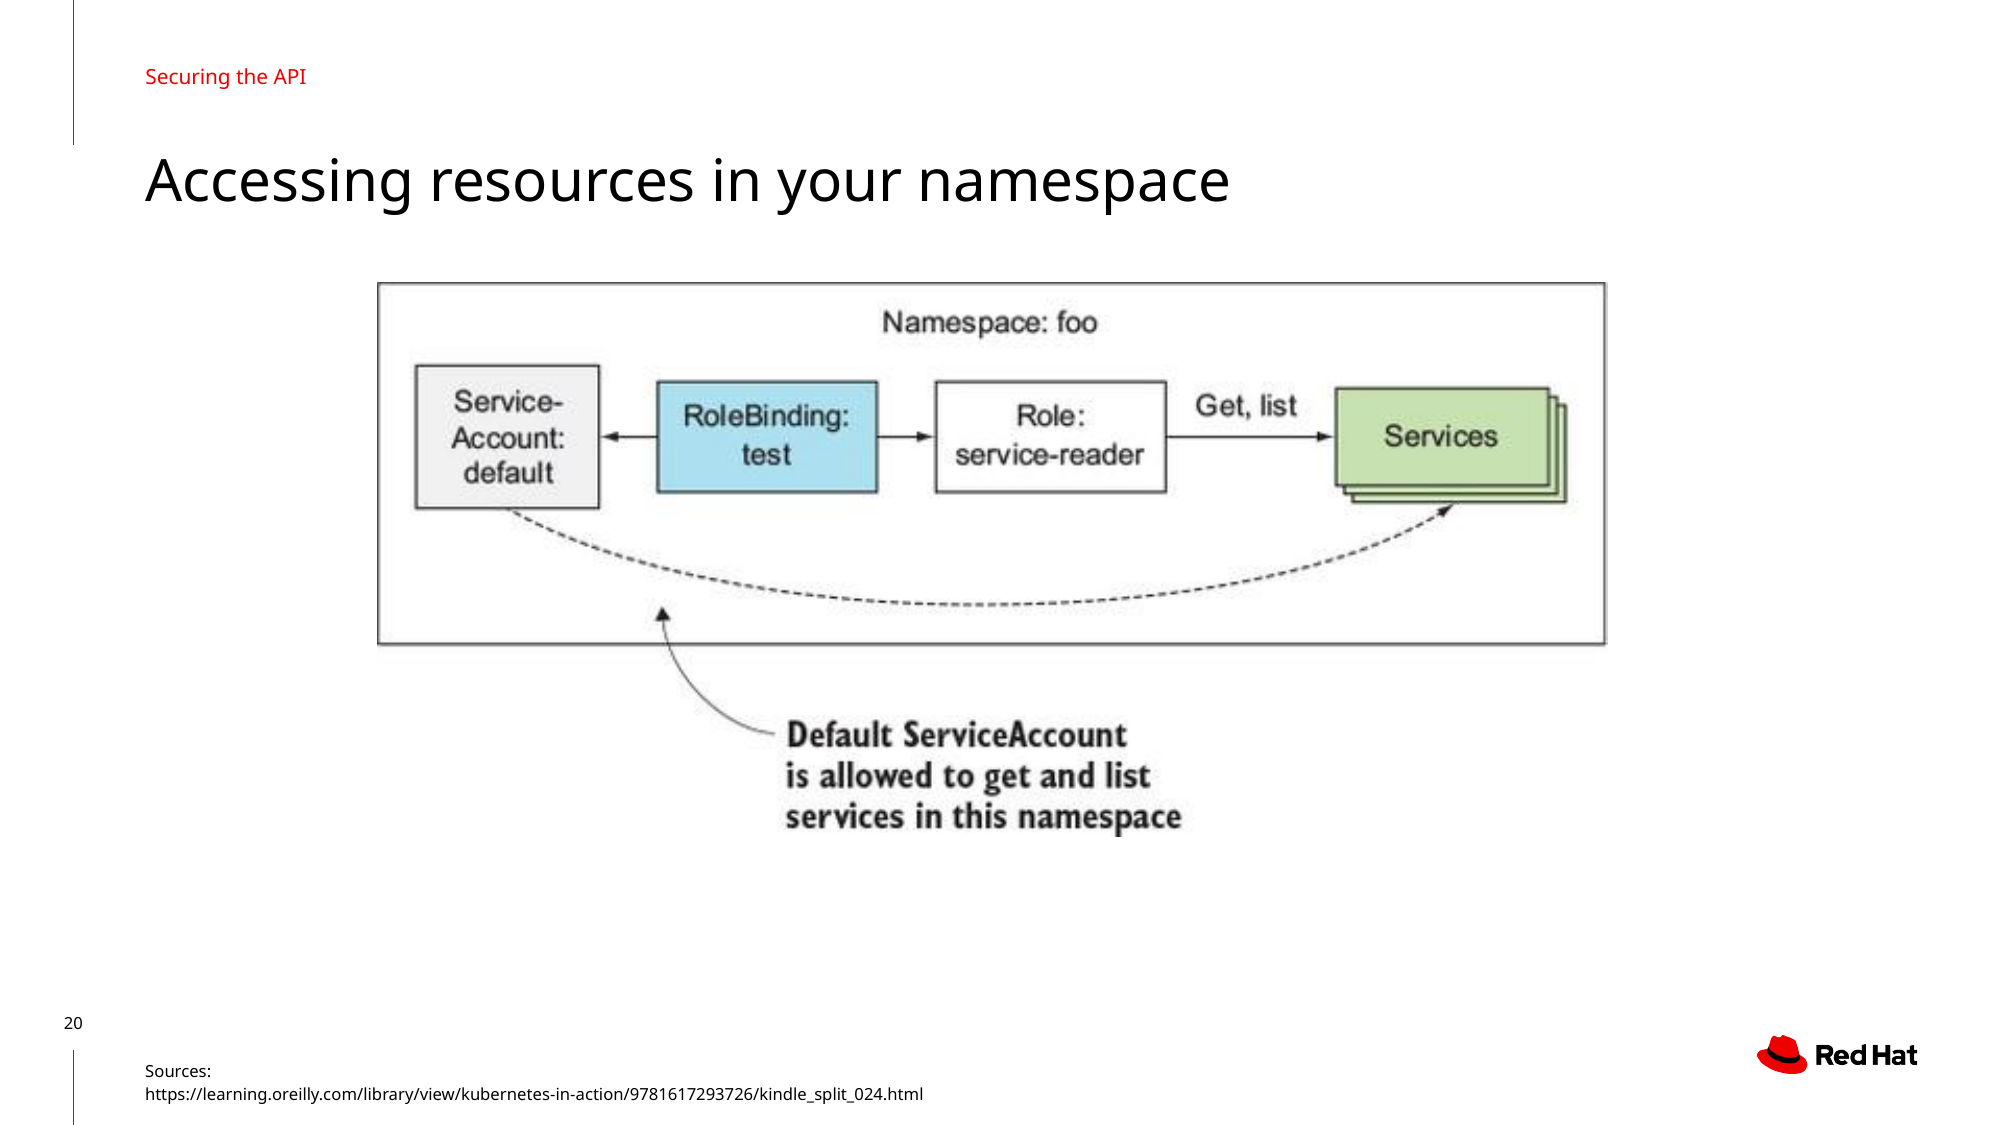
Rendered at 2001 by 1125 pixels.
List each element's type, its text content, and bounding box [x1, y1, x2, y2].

title Accessing resources in your namespace [145, 143, 1855, 234]
subtitle Sources: https://learning.oreilly.com/library/view/kubernetes-in-action/9781617293726/kindle_split_024.html [145, 1012, 1458, 1104]
picture [339, 241, 1646, 878]
subtitle Securing the API [73, 9, 919, 143]
picture [1757, 1035, 1918, 1074]
slide_number ‹#› [13, 1012, 134, 1036]
